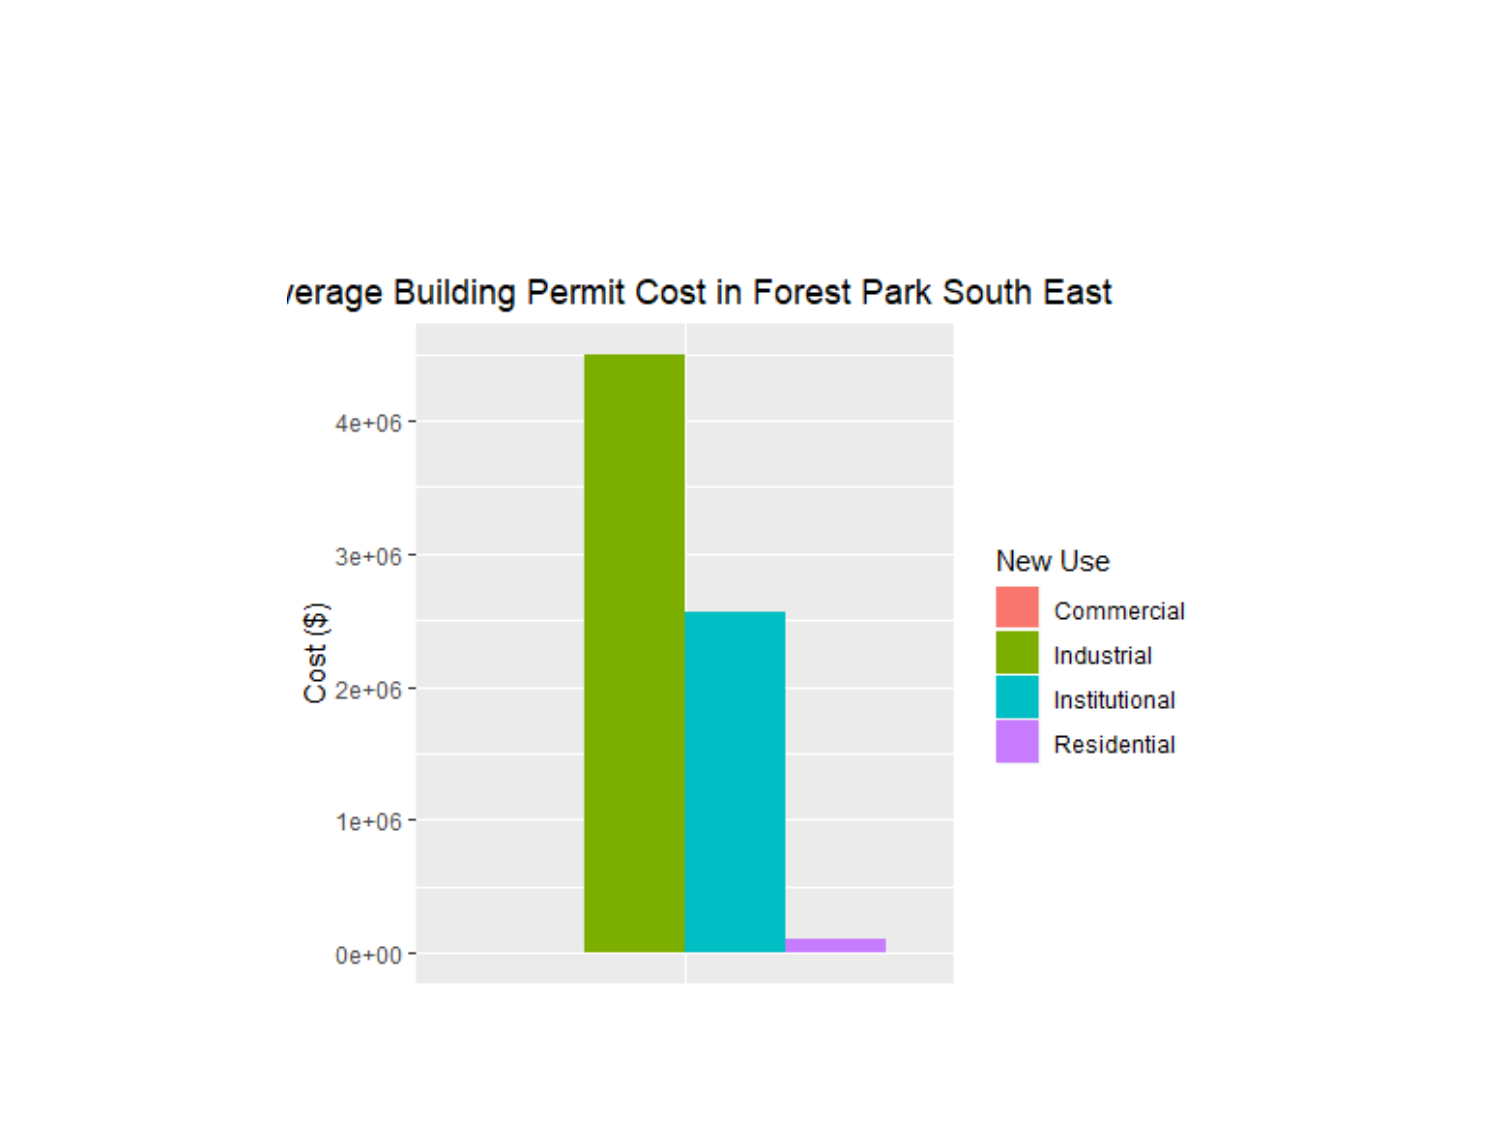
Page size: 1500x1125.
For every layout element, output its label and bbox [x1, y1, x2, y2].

picture [287, 262, 1215, 1005]
